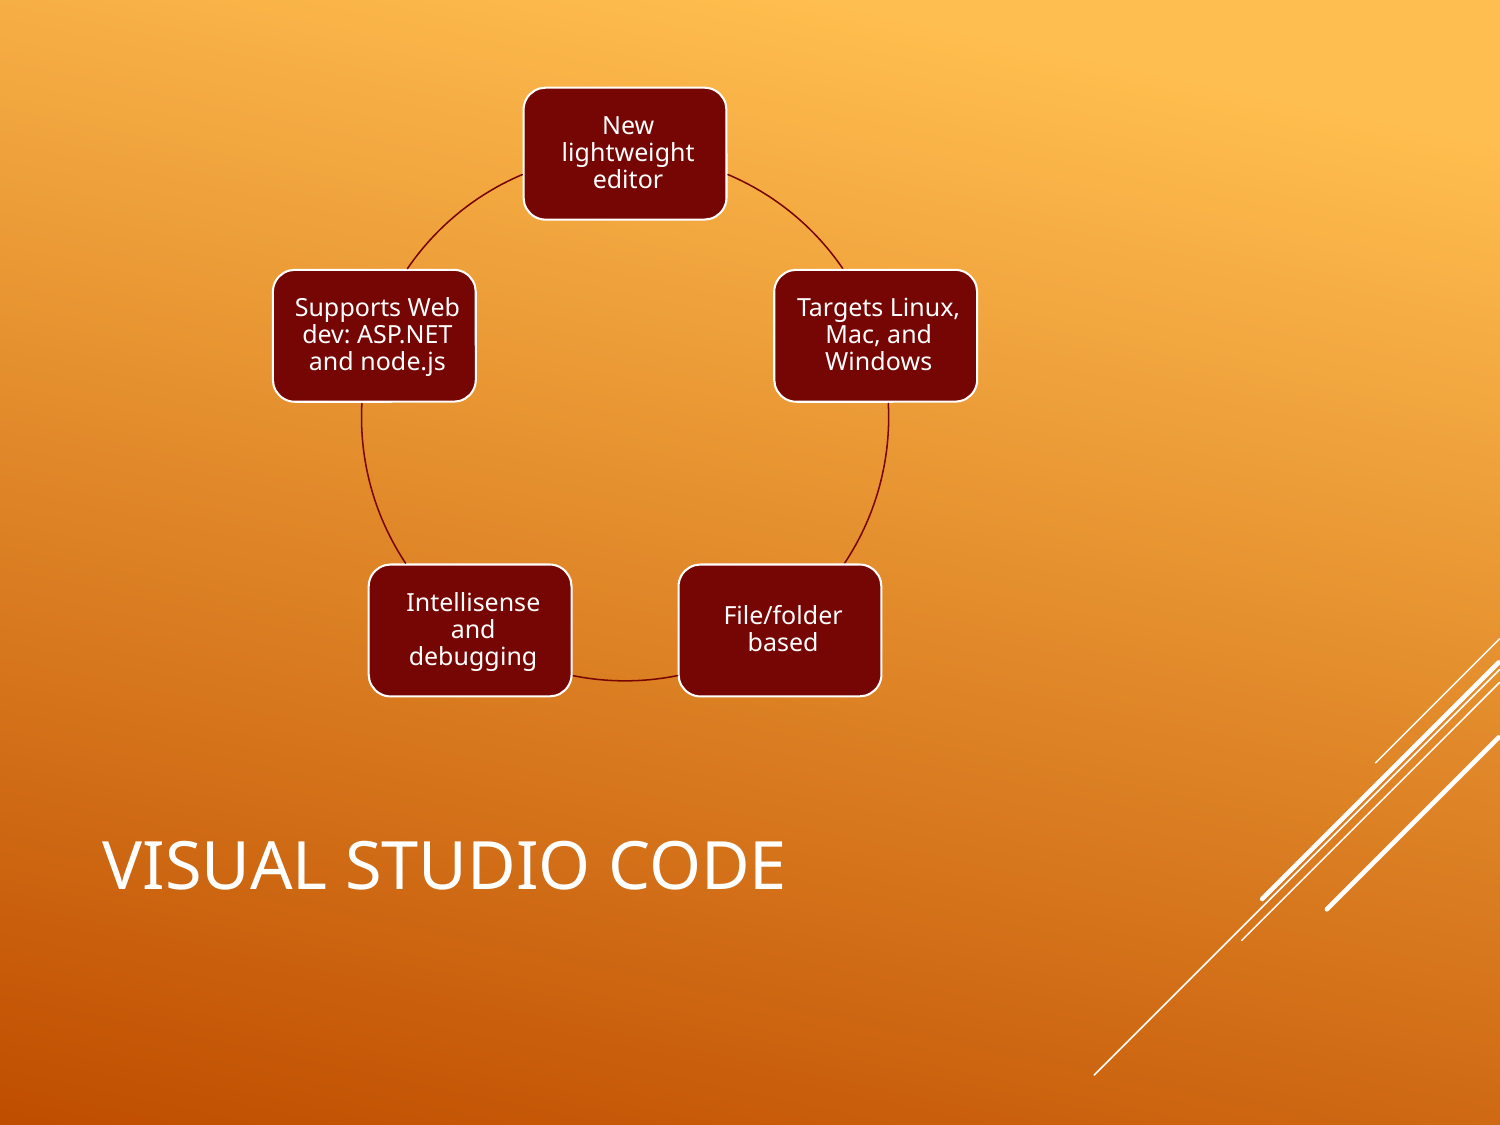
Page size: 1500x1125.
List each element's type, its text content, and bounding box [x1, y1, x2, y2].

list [87, 87, 1163, 706]
title Visual Studio Code [87, 737, 1163, 988]
